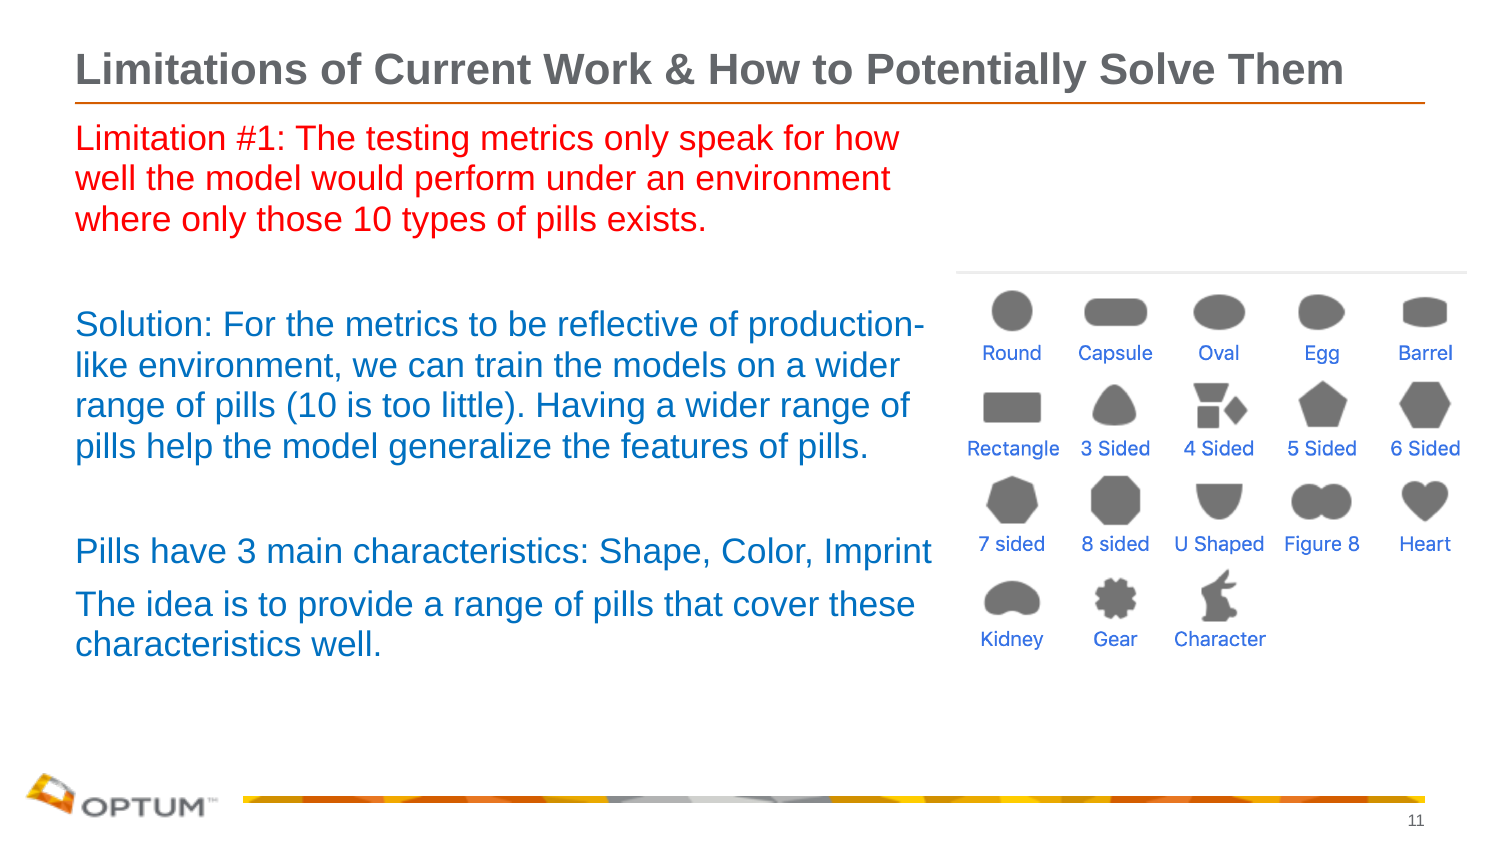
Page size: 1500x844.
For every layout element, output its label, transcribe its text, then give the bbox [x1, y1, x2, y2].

slide_number 11 [1374, 809, 1425, 829]
picture [956, 271, 1467, 654]
picture [243, 796, 1425, 803]
picture [24, 772, 220, 819]
list Limitation #1: The testing metrics only speak for how well the model would perform under an environment where only those 10 types of pills exists. Solution: For the metrics to be reflective of production-like environment, we can train the models on a wider range of pills (10 is too little). Having a wider range of pills help the model generalize the features of pills. Pills have 3 main characteristics: Shape, Color, Imprint The idea is to provide a range of pills that cover these characteristics well. [75, 118, 957, 760]
title Limitations of Current Work & How to Potentially Solve Them [74, 18, 1425, 94]
